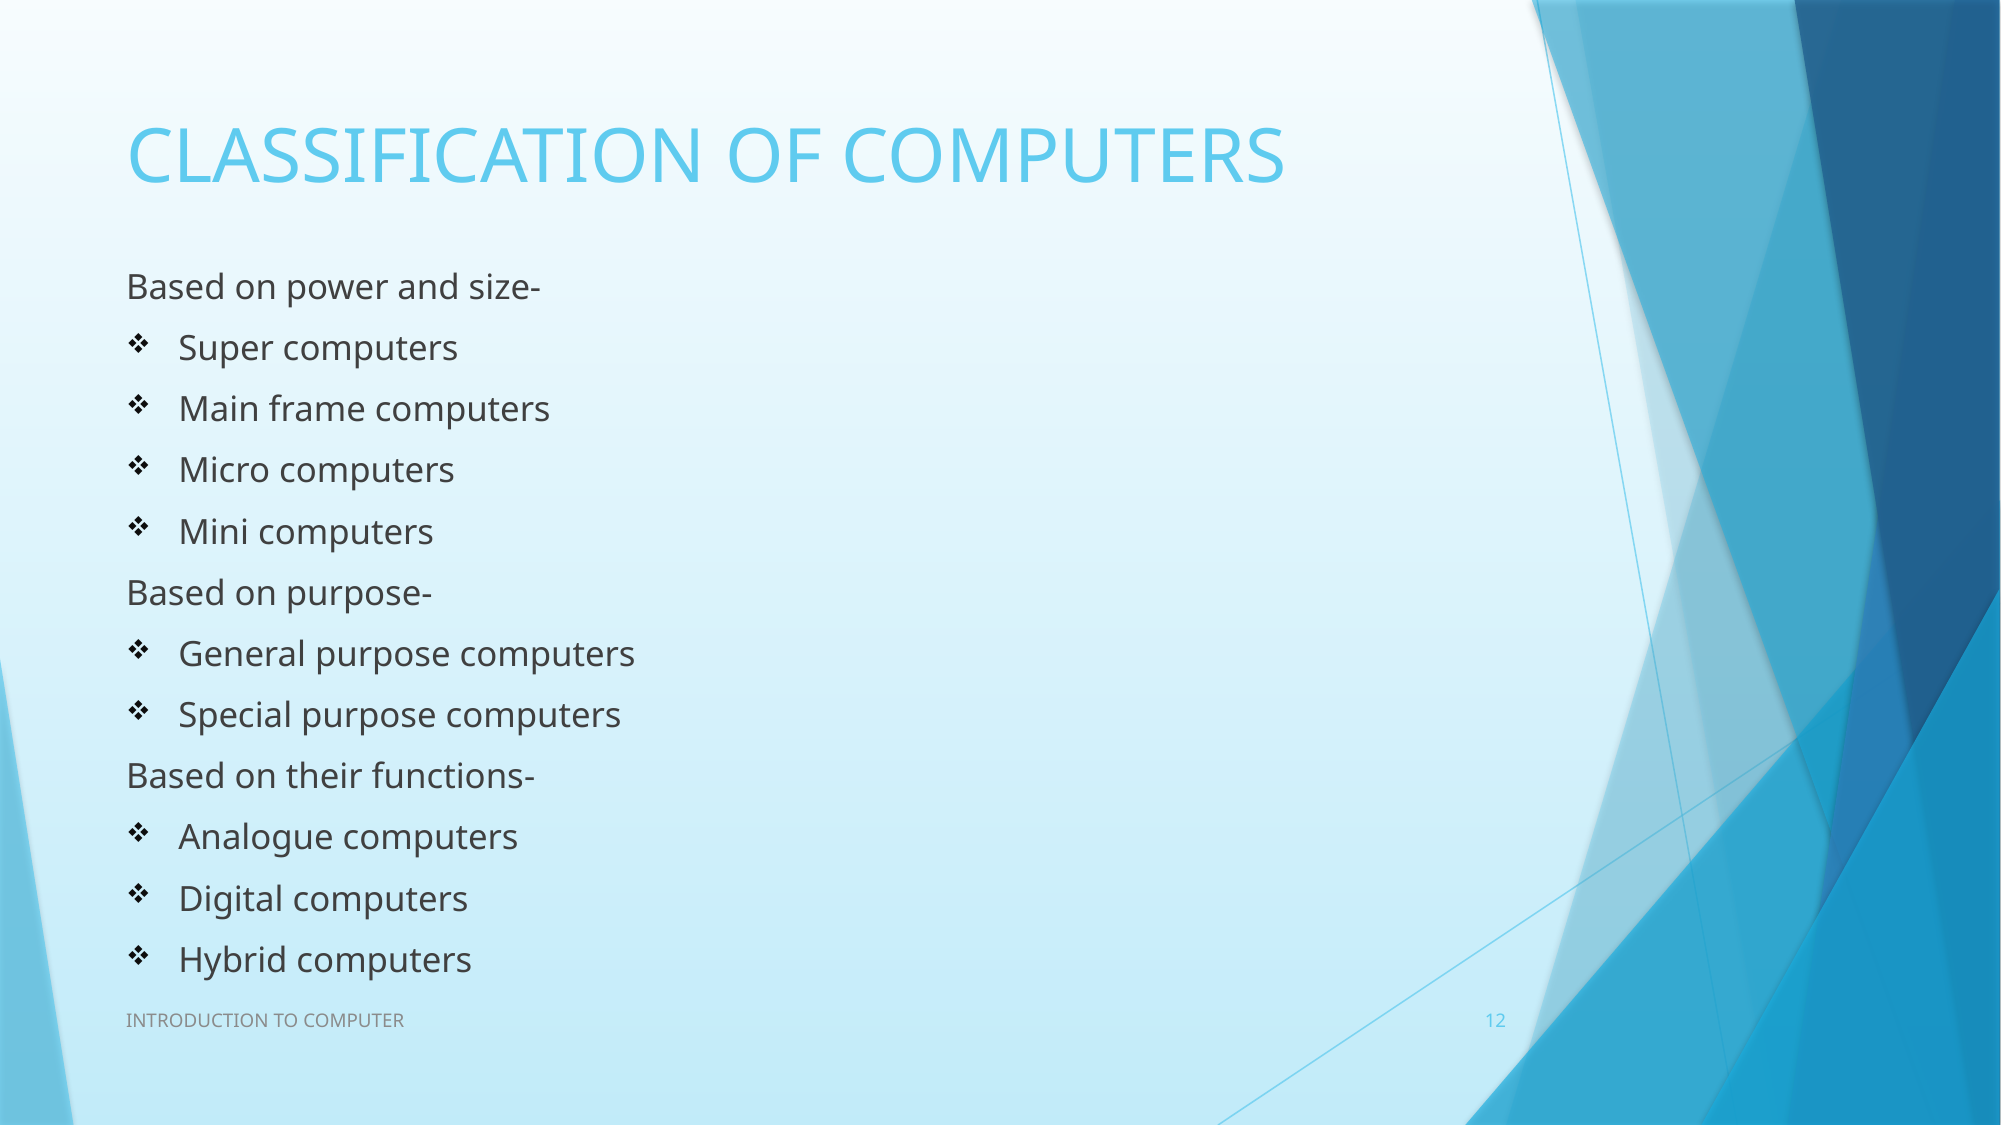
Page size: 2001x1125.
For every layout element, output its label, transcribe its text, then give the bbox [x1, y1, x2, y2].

slide_number 12 [1409, 991, 1522, 1051]
title CLASSIFICATION OF COMPUTERS [111, 99, 1522, 257]
list Based on power and size- Super computers Main frame computers Micro computers Mini computers Based on purpose- General purpose computers Special purpose computers Based on their functions- Analogue computers Digital computers Hybrid computers [111, 257, 1522, 991]
footer INTRODUCTION TO COMPUTER [111, 991, 1145, 1051]
